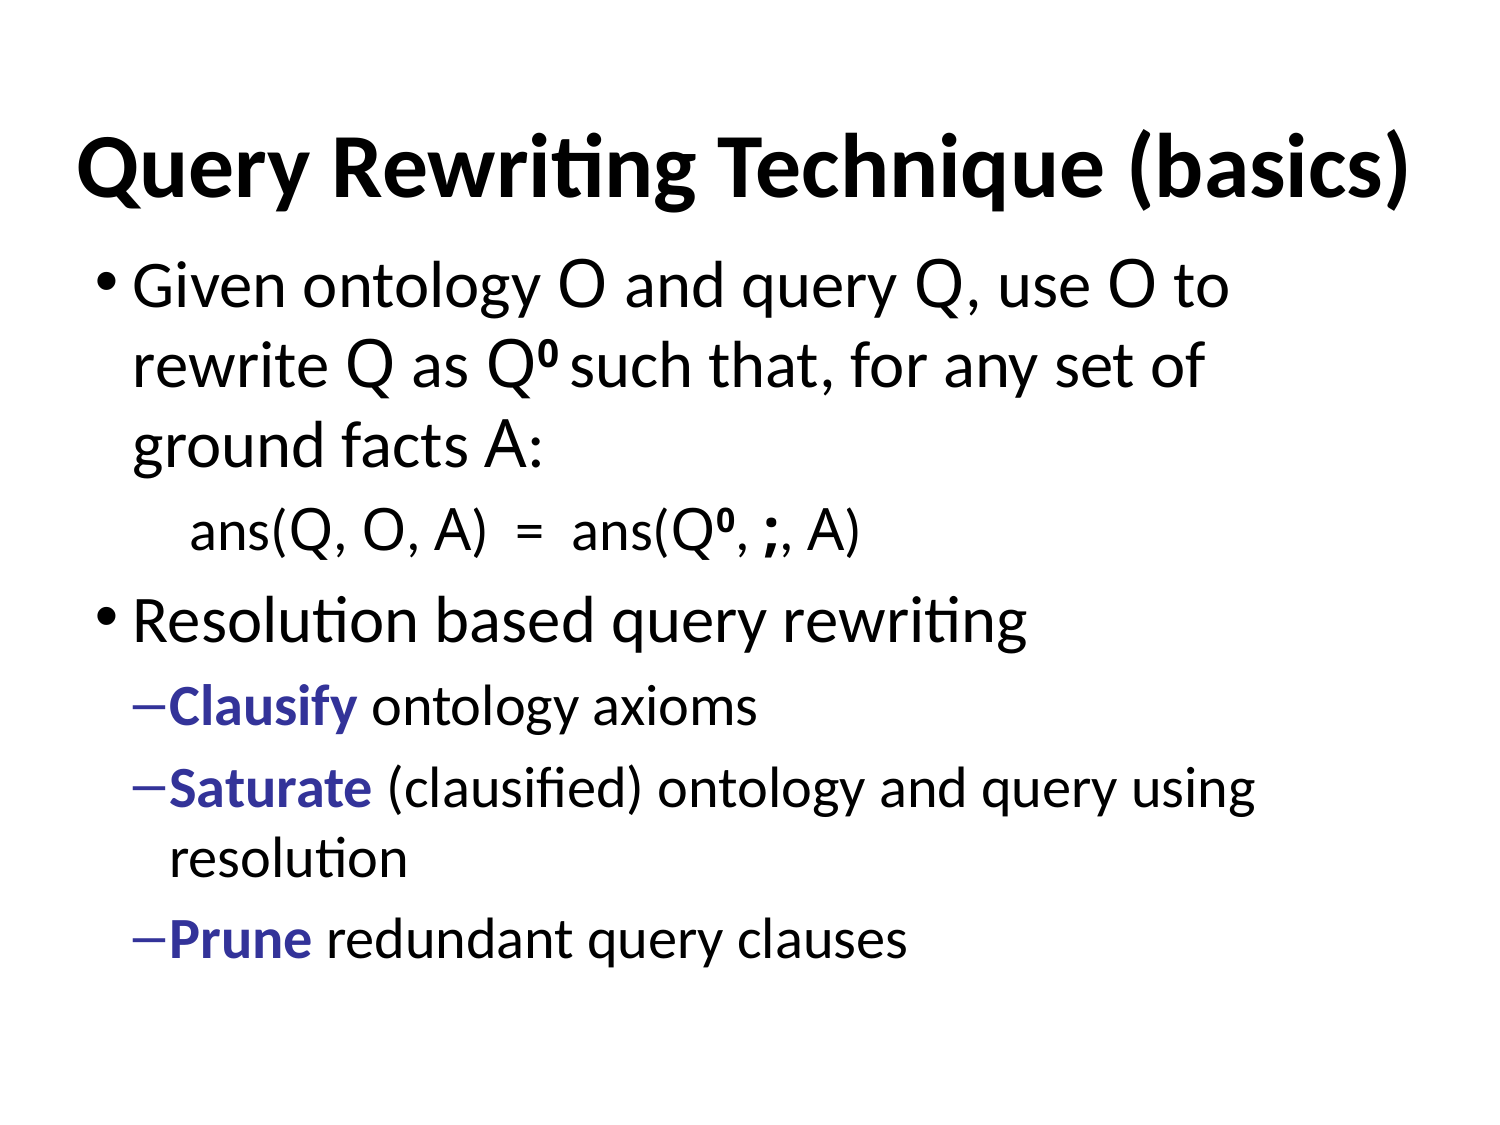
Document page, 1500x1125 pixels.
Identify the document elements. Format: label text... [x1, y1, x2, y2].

list Given ontology O and query Q, use O to rewrite Q as Q0 such that, for any set of ground facts A: ans(Q, O, A) = ans(Q0, ;, A) Resolution based query rewriting Clausify ontology axioms Saturate (clausified) ontology and query using resolution Prune redundant query clauses [79, 233, 1430, 1029]
title Query Rewriting Technique (basics) [59, 95, 1430, 226]
